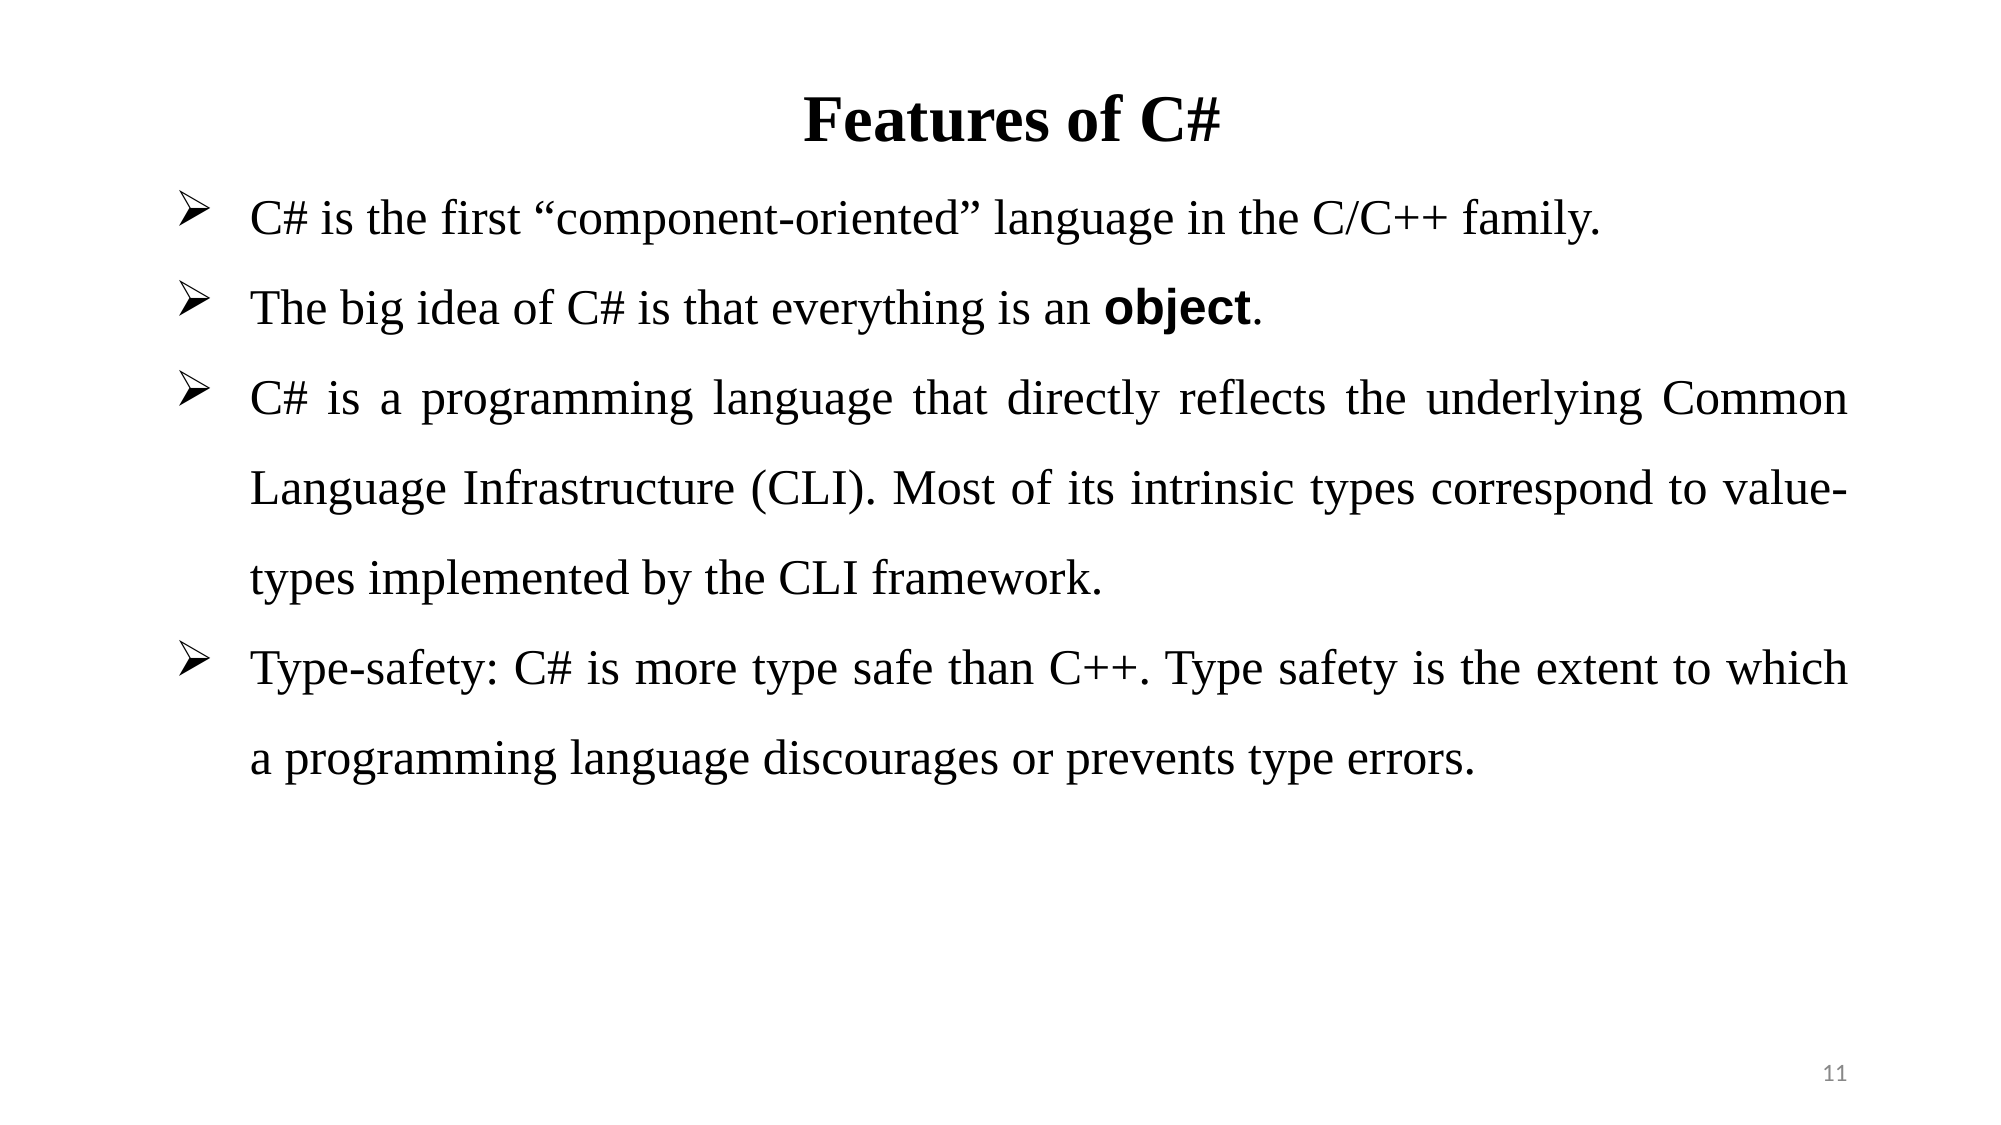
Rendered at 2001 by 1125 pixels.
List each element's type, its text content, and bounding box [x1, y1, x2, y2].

slide_number 11 [1815, 1060, 1854, 1090]
subtitle Features of C# C# is the first “component-oriented” language in the C/C++ family. The big idea of C# is that everything is an object. C# is a programming language that directly reflects the underlying Common Language Infrastructure (CLI). Most of its intrinsic types correspond to value-types implemented by the CLI framework. Type-safety: C# is more type safe than C++. Type safety is the extent to which a programming language discourages or prevents type errors. [174, 75, 1850, 883]
